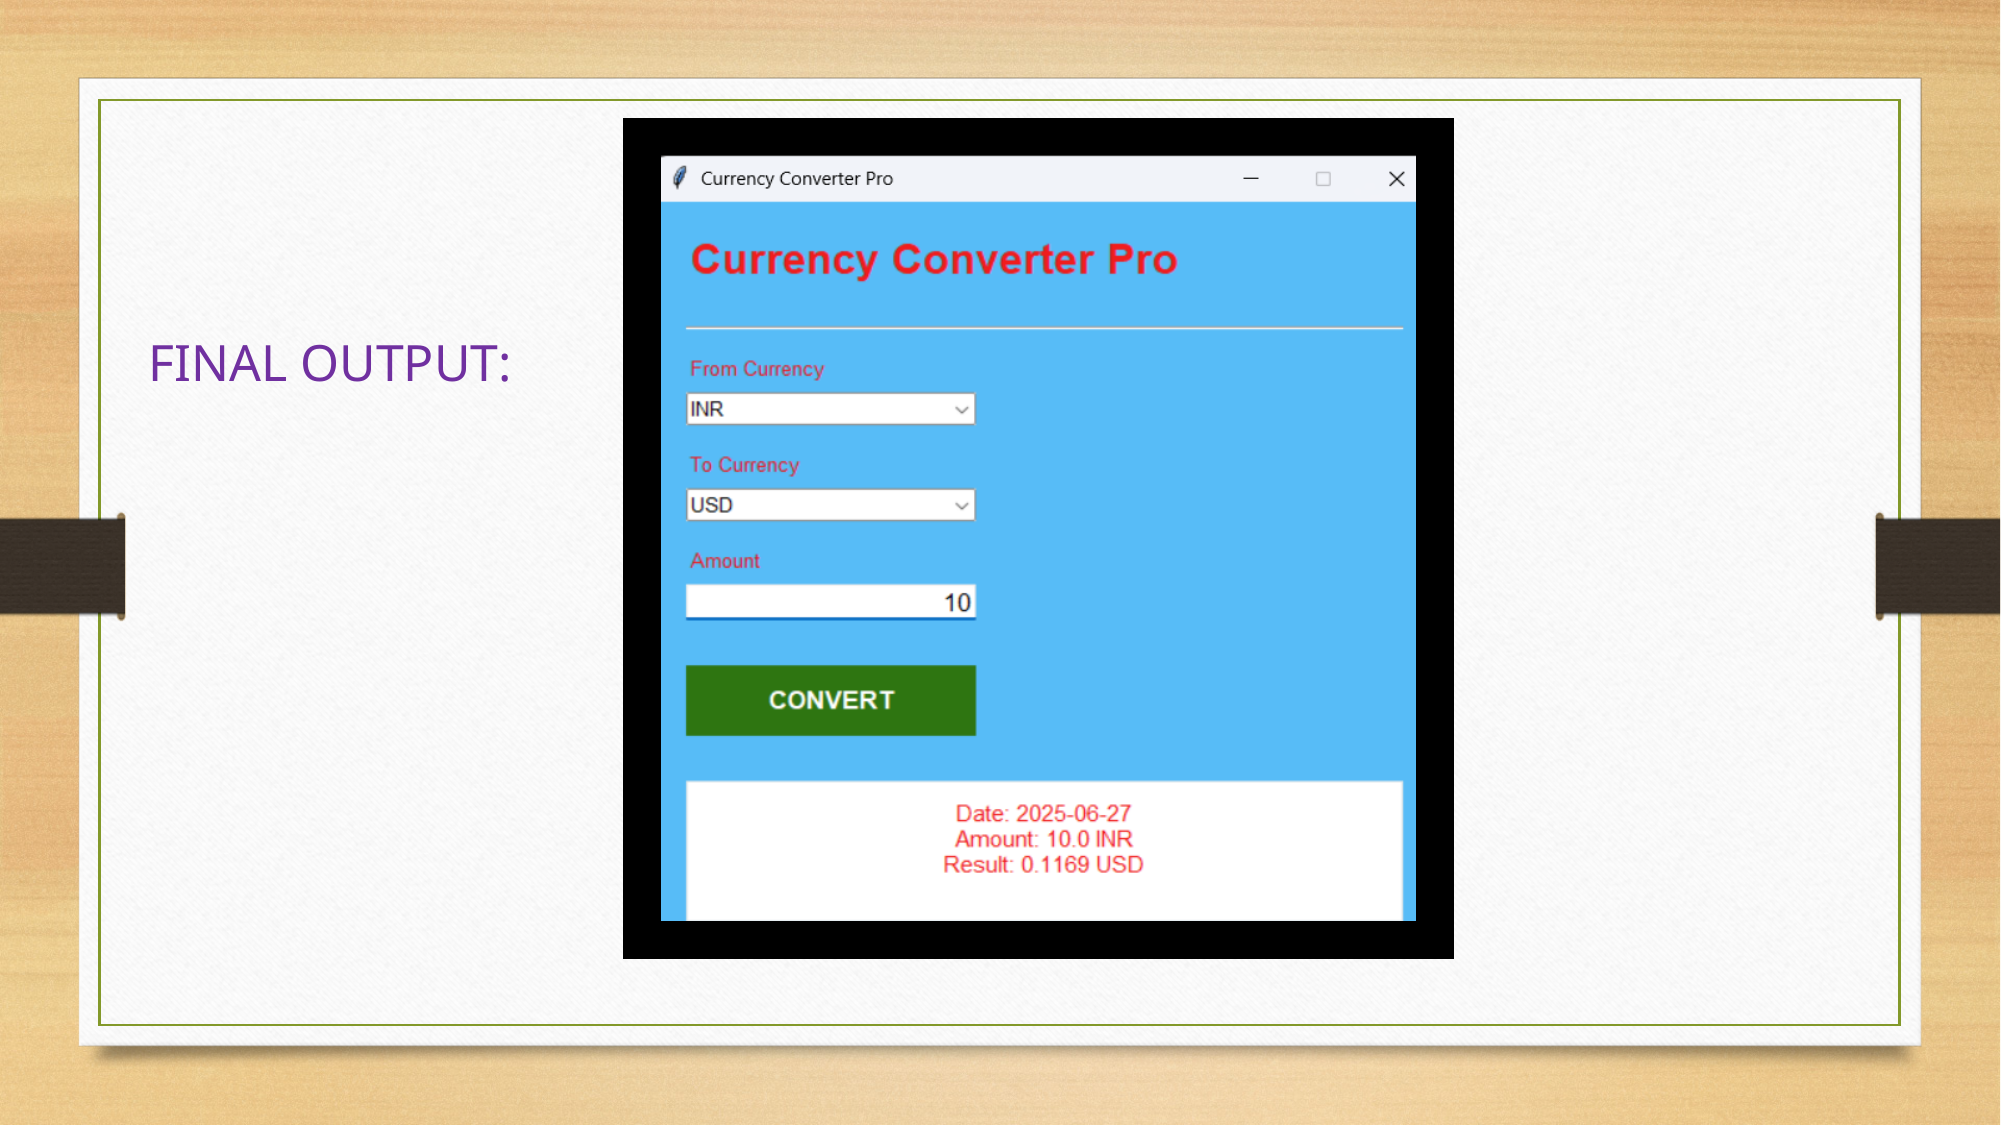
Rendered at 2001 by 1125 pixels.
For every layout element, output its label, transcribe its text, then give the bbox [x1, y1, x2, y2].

text_box FINAL OUTPUT: [133, 324, 613, 399]
picture [0, 0, 2001, 1125]
